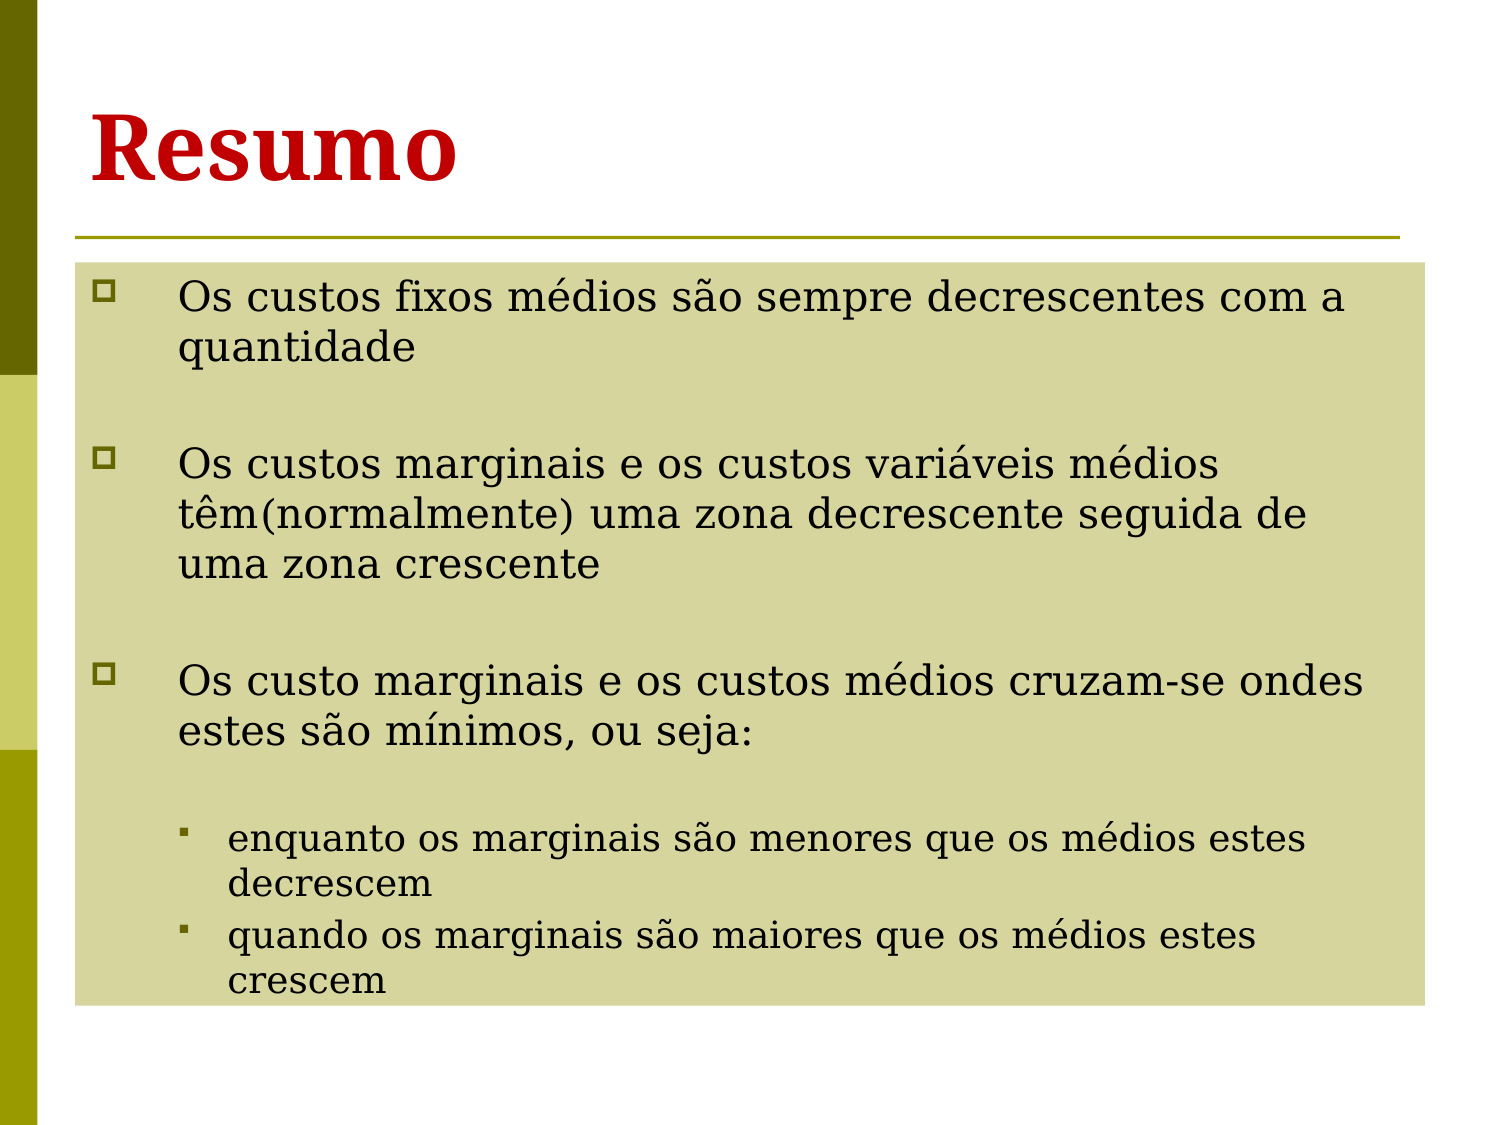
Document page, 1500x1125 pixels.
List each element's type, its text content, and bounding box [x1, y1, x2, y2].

list Os custos fixos médios são sempre decrescentes com a quantidade Os custos marginais e os custos variáveis médios têm(normalmente) uma zona decrescente seguida de uma zona crescente Os custo marginais e os custos médios cruzam-se ondes estes são mínimos, ou seja: enquanto os marginais são menores que os médios estes decrescem quando os marginais são maiores que os médios estes crescem [75, 262, 1425, 1006]
title Resumo [75, 19, 1425, 207]
